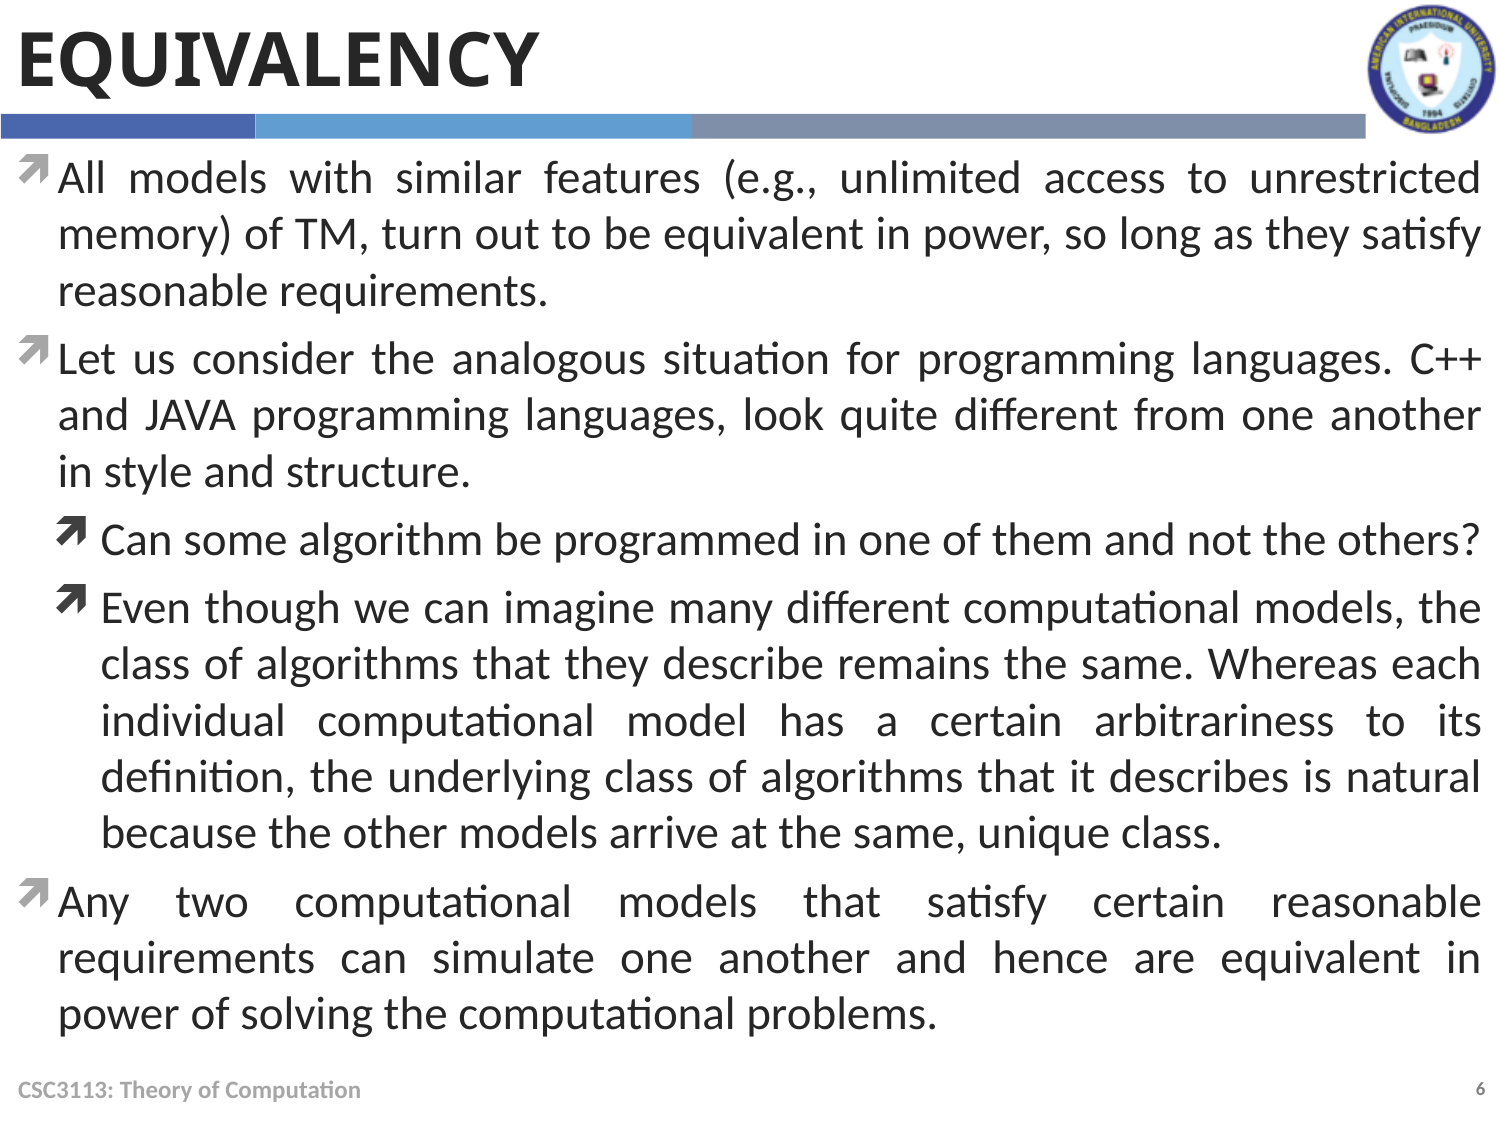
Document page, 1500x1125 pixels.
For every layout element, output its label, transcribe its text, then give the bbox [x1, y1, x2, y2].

picture [1365, 2, 1499, 137]
footer CSC3113: Theory of Computation [3, 1058, 1008, 1119]
list All models with similar features (e.g., unlimited access to unrestricted memory) of TM, turn out to be equivalent in power, so long as they satisfy reasonable requirements. Let us consider the analogous situation for programming languages. C++ and JAVA programming languages, look quite different from one another in style and structure. Can some algorithm be programmed in one of them and not the others? Even though we can imagine many different computational models, the class of algorithms that they describe remains the same. Whereas each individual computational model has a certain arbitrariness to its definition, the underlying class of algorithms that it describes is natural because the other models arrive at the same, unique class. Any two computational models that satisfy certain reasonable requirements can simulate one another and hence are equivalent in power of solving the computational problems. [0, 138, 1499, 1056]
list Equivalency [0, 0, 1366, 114]
